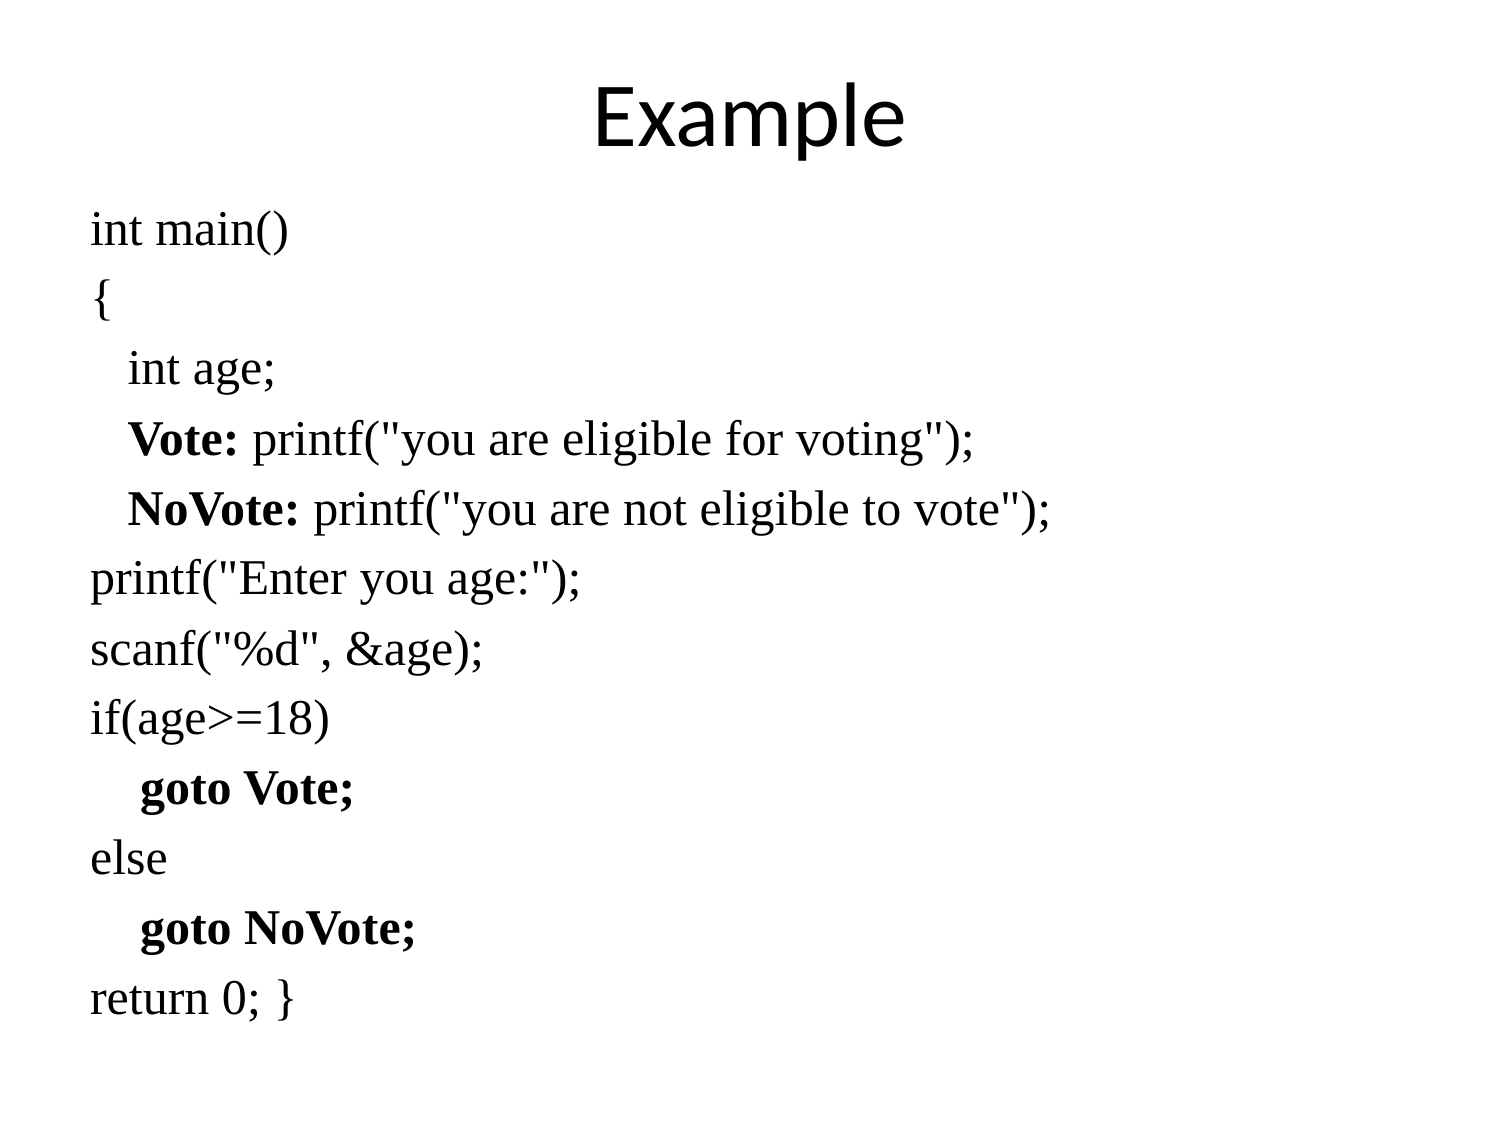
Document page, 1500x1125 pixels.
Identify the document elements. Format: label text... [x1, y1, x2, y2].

list int main() { int age; Vote: printf("you are eligible for voting"); NoVote: printf("you are not eligible to vote"); printf("Enter you age:"); scanf("%d", &age); if(age>=18) goto Vote; else goto NoVote; return 0; } [75, 187, 1425, 1005]
title Example [75, 45, 1425, 175]
